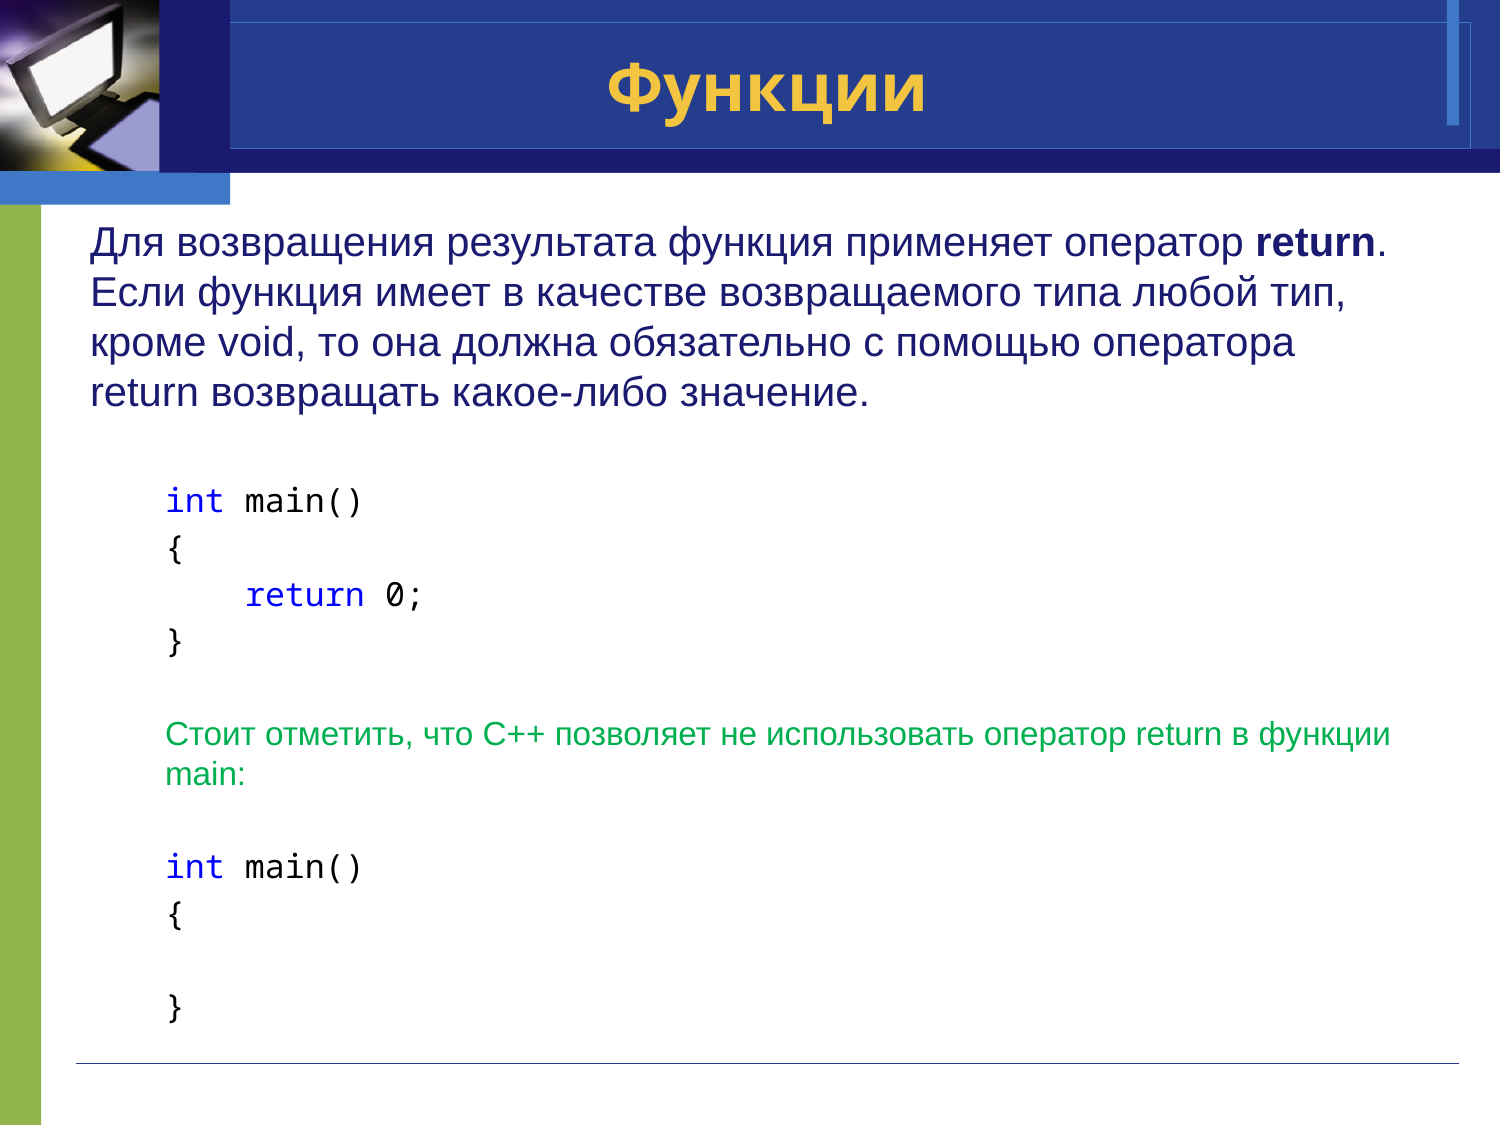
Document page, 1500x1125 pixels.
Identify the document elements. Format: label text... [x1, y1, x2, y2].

list Для возвращения результата функция применяет оператор return. Если функция имеет в качестве возвращаемого типа любой тип, кроме void, то она должна обязательно с помощью оператора return возвращать какое-либо значение. int main() { return 0; } Стоит отметить, что С++ позволяет не использовать оператор return в функции main: int main() { } [74, 206, 1426, 1069]
picture [0, 0, 159, 171]
title Функции [122, 38, 1413, 131]
